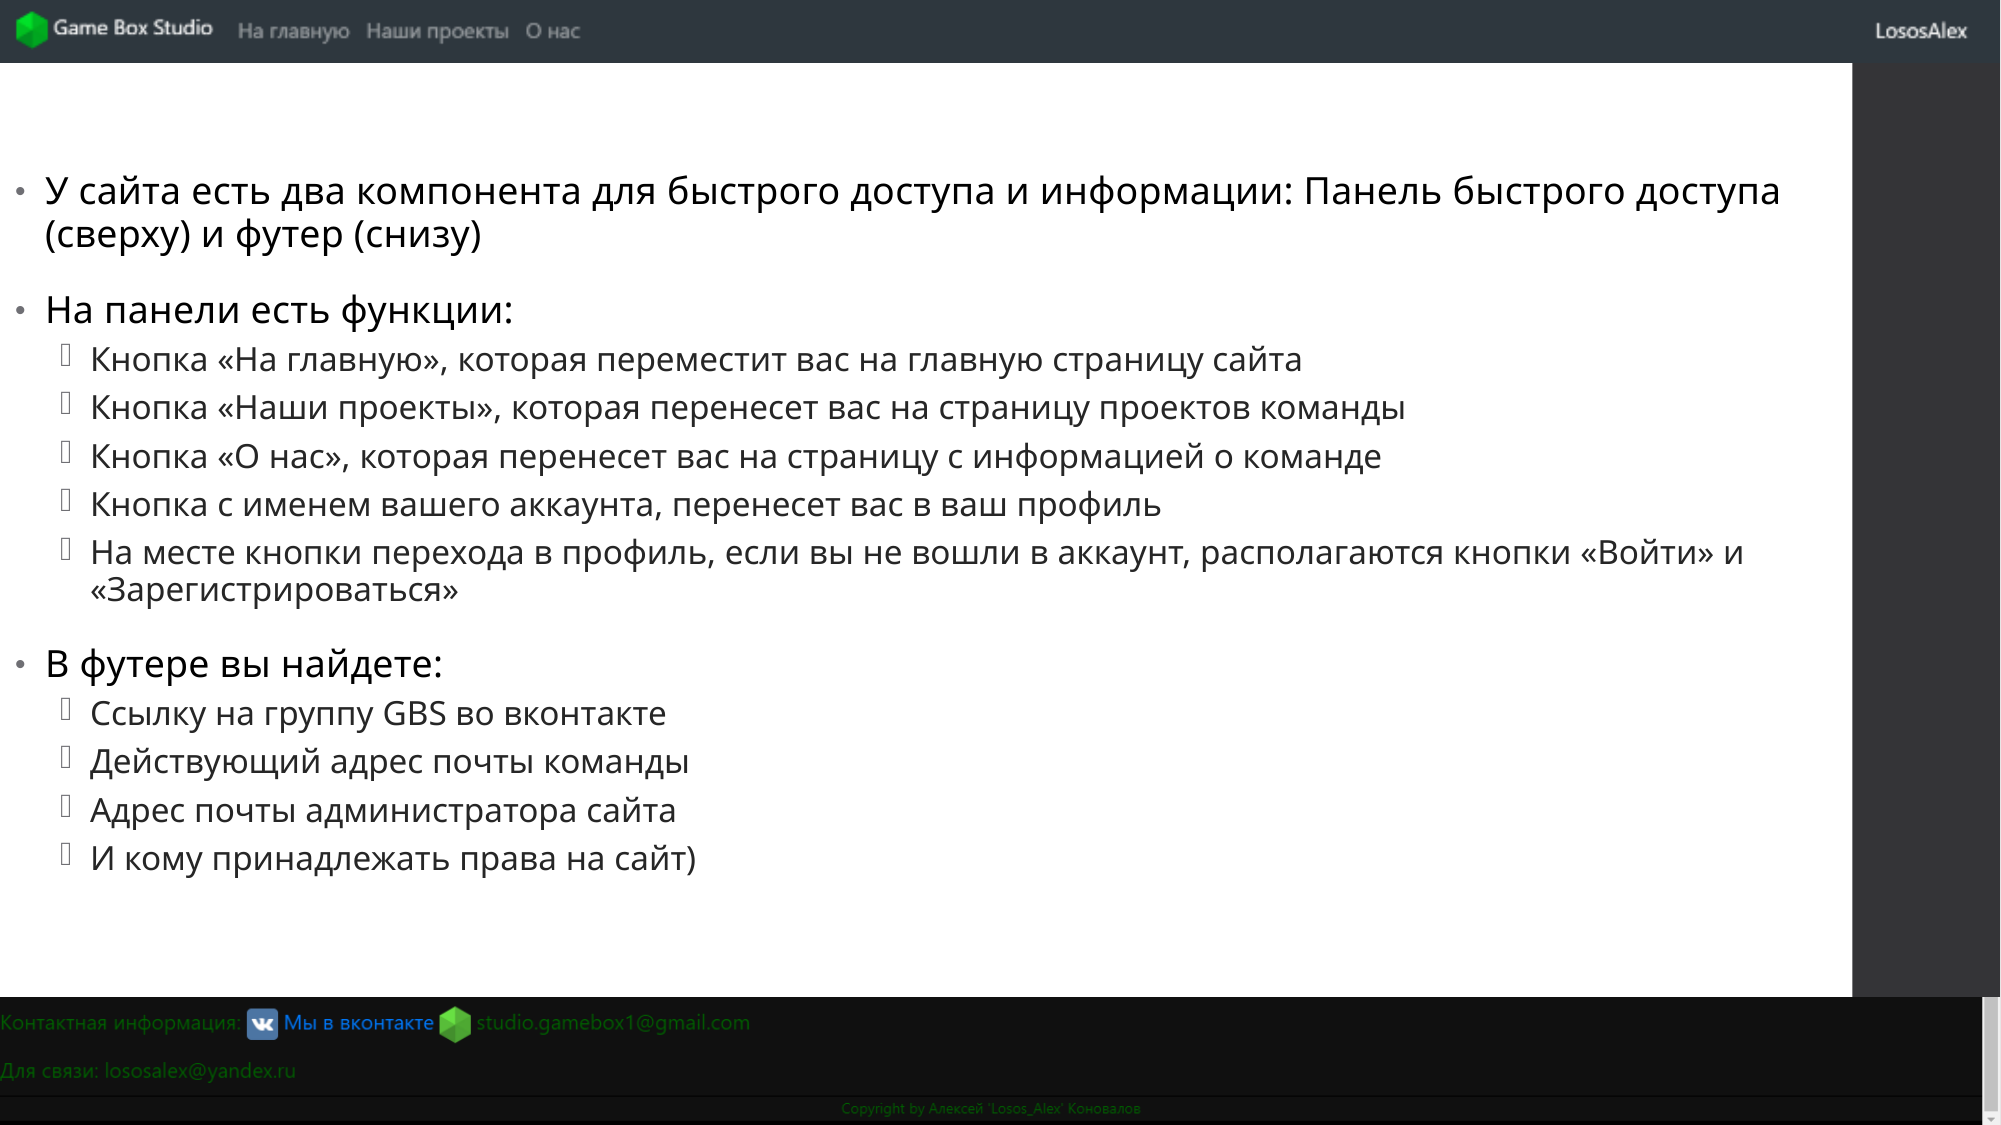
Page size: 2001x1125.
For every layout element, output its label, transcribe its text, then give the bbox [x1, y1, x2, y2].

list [0, 0, 2000, 64]
picture [0, 997, 2000, 1125]
list У сайта есть два компонента для быстрого доступа и информации: Панель быстрого доступа (сверху) и футер (снизу) На панели есть функции: Кнопка «На главную», которая переместит вас на главную страницу сайта Кнопка «Наши проекты», которая перенесет вас на страницу проектов команды Кнопка «О нас», которая перенесет вас на страницу с информацией о команде Кнопка с именем вашего аккаунта, перенесет вас в ваш профиль На месте кнопки перехода в профиль, если вы не вошли в аккаунт, располагаются кнопки «Войти» и «Зарегистрироваться» В футере вы найдете: Ссылку на группу GBS во вконтакте Действующий адрес почты команды Адрес почты администратора сайта И кому принадлежать права на сайт) [0, 163, 1852, 898]
